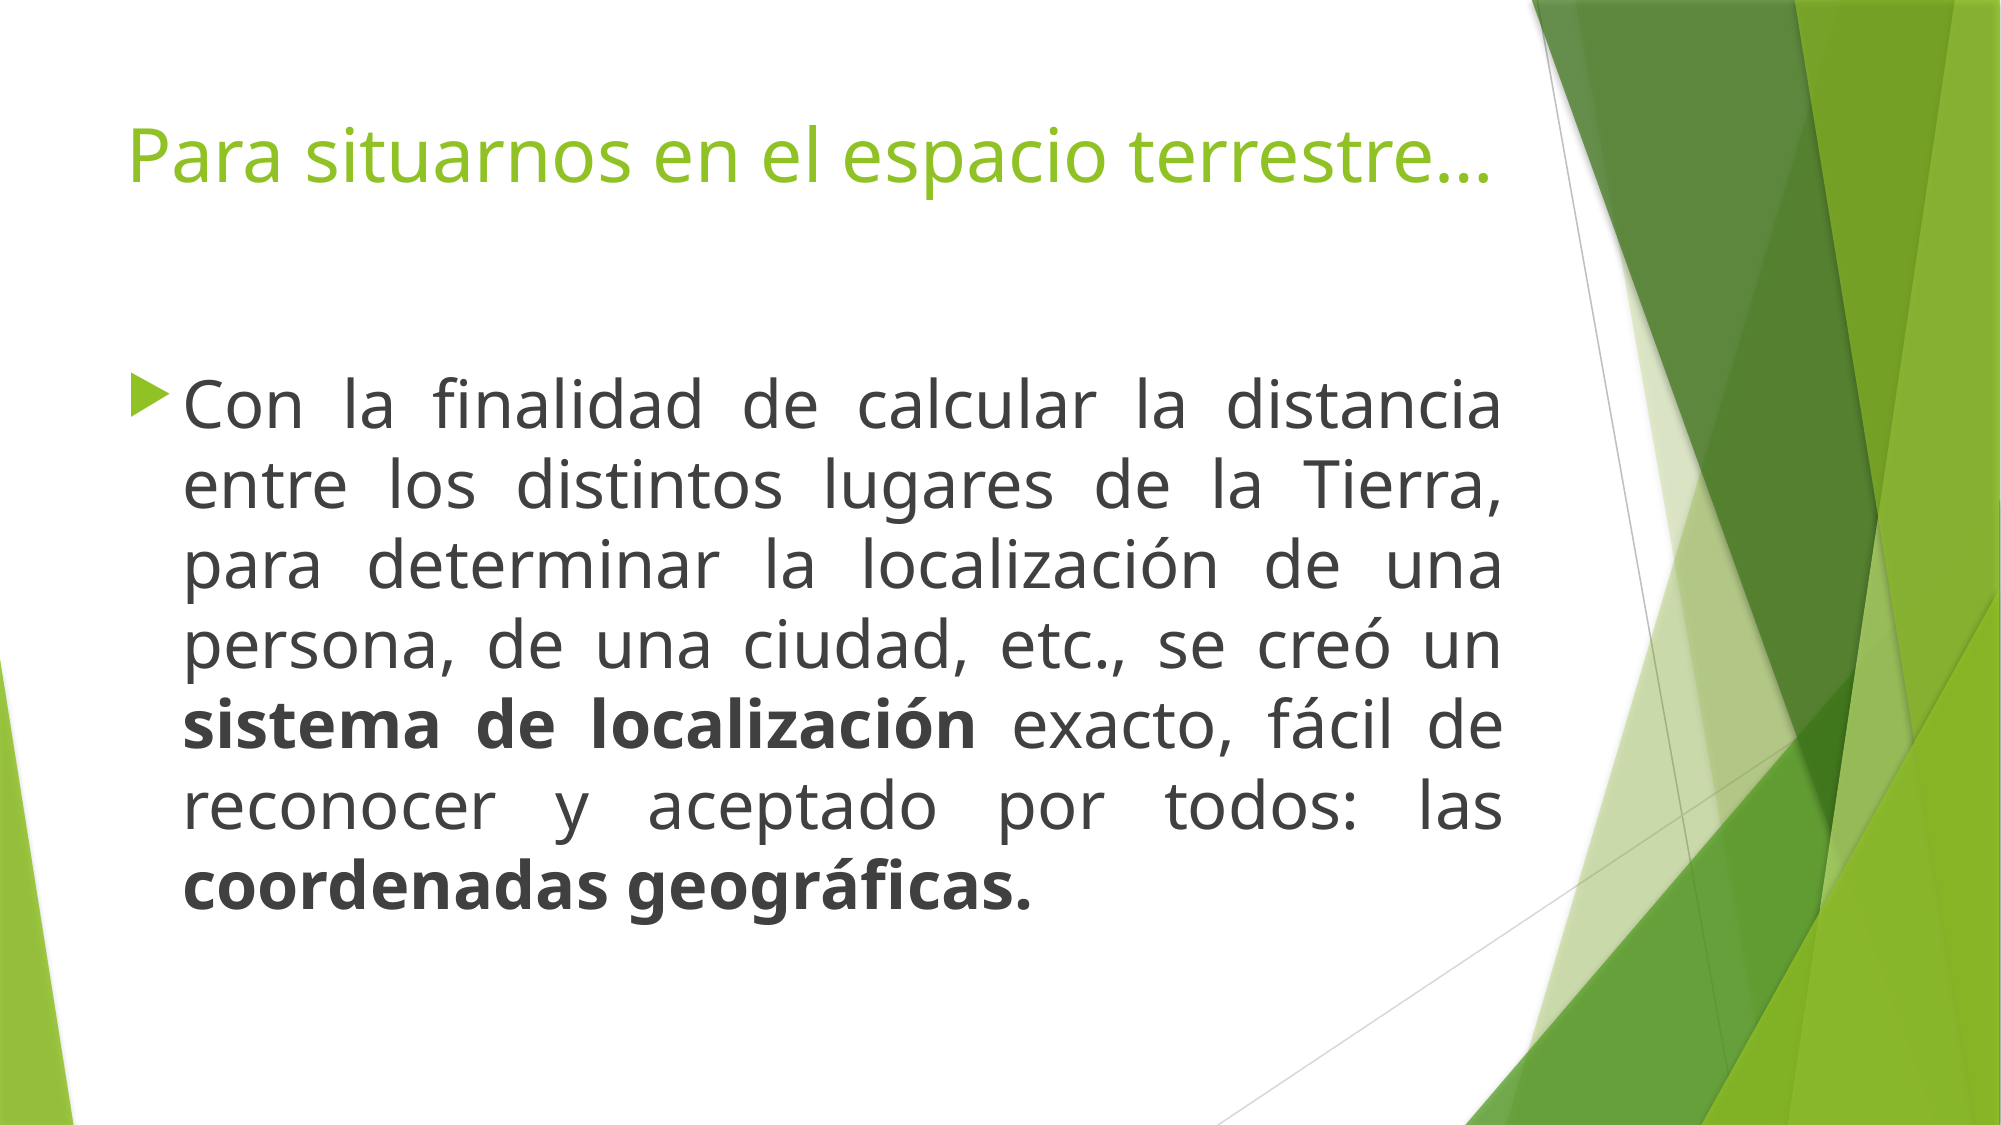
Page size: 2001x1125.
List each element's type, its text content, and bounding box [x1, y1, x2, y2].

title Para situarnos en el espacio terrestre… [111, 99, 1522, 317]
list Con la finalidad de calcular la distancia entre los distintos lugares de la Tierra, para determinar la localización de una persona, de una ciudad, etc., se creó un sistema de localización exacto, fácil de reconocer y aceptado por todos: las coordenadas geográficas. [111, 354, 1522, 992]
